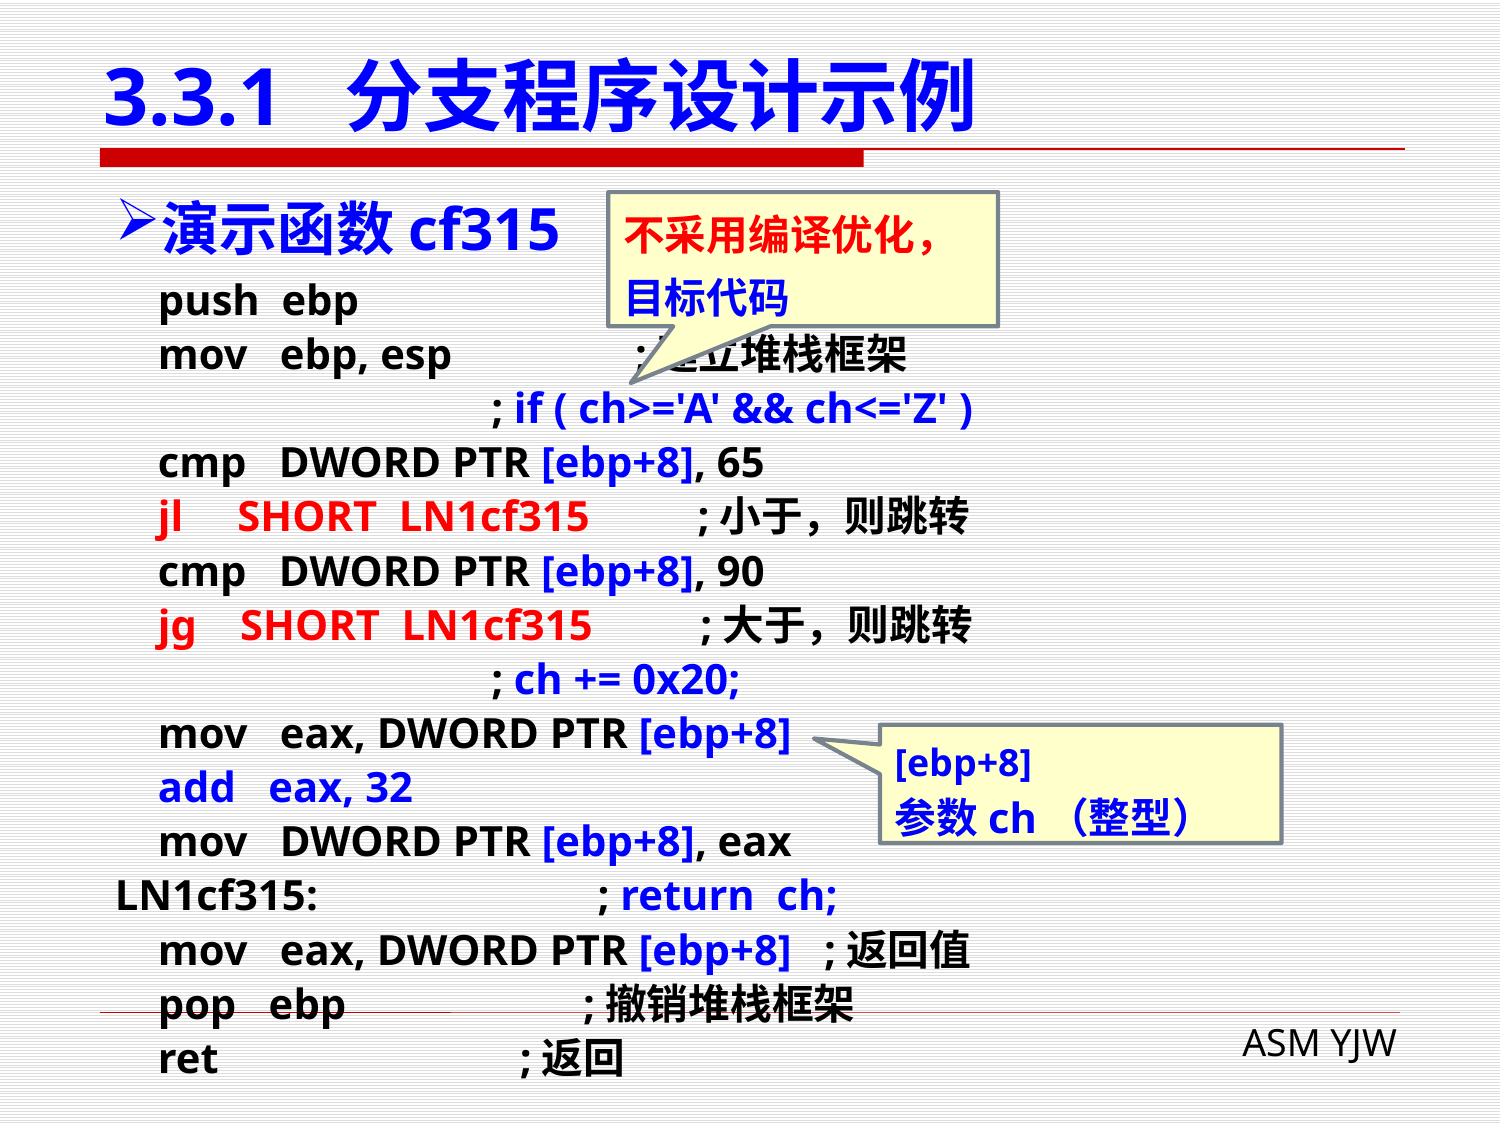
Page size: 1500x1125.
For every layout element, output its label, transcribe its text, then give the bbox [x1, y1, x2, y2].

text_box push ebp mov ebp, esp ;建立堆栈框架 ; if ( ch>='A' && ch<='Z' ) cmp DWORD PTR [ebp+8], 65 jl SHORT LN1cf315 ;小于，则跳转 cmp DWORD PTR [ebp+8], 90 jg SHORT LN1cf315 ;大于，则跳转 ; ch += 0x20; mov eax, DWORD PTR [ebp+8] add eax, 32 mov DWORD PTR [ebp+8], eax LN1cf315: ; return ch; mov eax, DWORD PTR [ebp+8] ;返回值 pop ebp ;撤销堆栈框架 ret ;返回 [100, 262, 1500, 1090]
text_box [ebp+8] 参数ch（整型） [811, 722, 1284, 846]
text_box 不采用编译优化， 目标代码 [606, 190, 1001, 386]
title 3.3.1 分支程序设计示例 [88, 42, 1448, 149]
text_box 演示函数cf315 [100, 184, 1400, 262]
